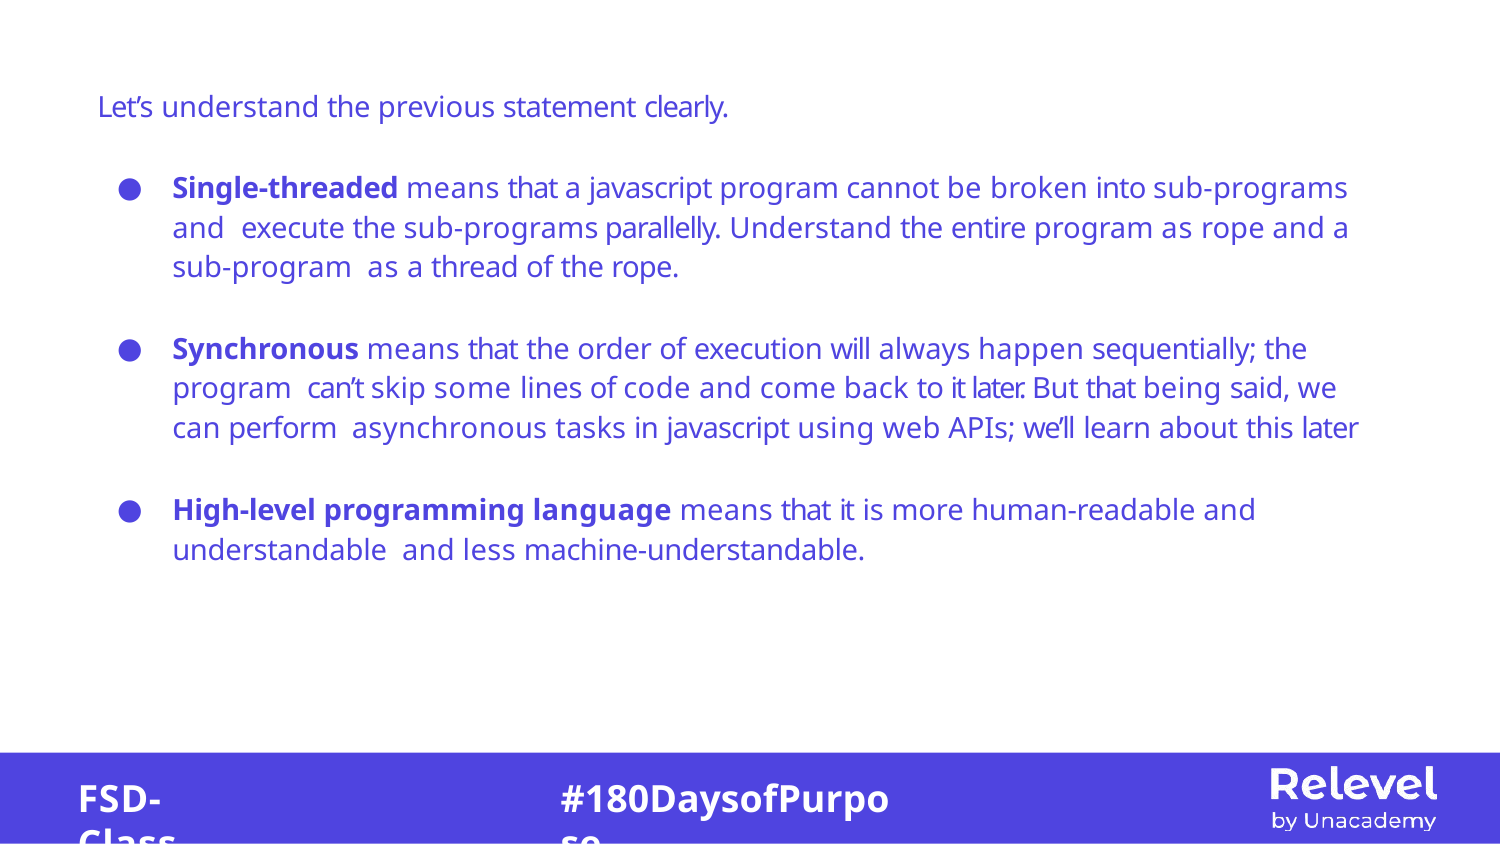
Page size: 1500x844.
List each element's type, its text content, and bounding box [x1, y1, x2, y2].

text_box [0, 752, 1500, 844]
text_box Let’s understand the previous statement clearly. Single-threaded means that a javascript program cannot be broken into sub-programs and execute the sub-programs parallelly. Understand the entire program as rope and a sub-program as a thread of the rope. Synchronous means that the order of execution will always happen sequentially; the program can’t skip some lines of code and come back to it later. But that being said, we can perform asynchronous tasks in javascript using web APIs; we’ll learn about this later High-level programming language means that it is more human-readable and understandable and less machine-understandable. [95, 85, 1392, 566]
